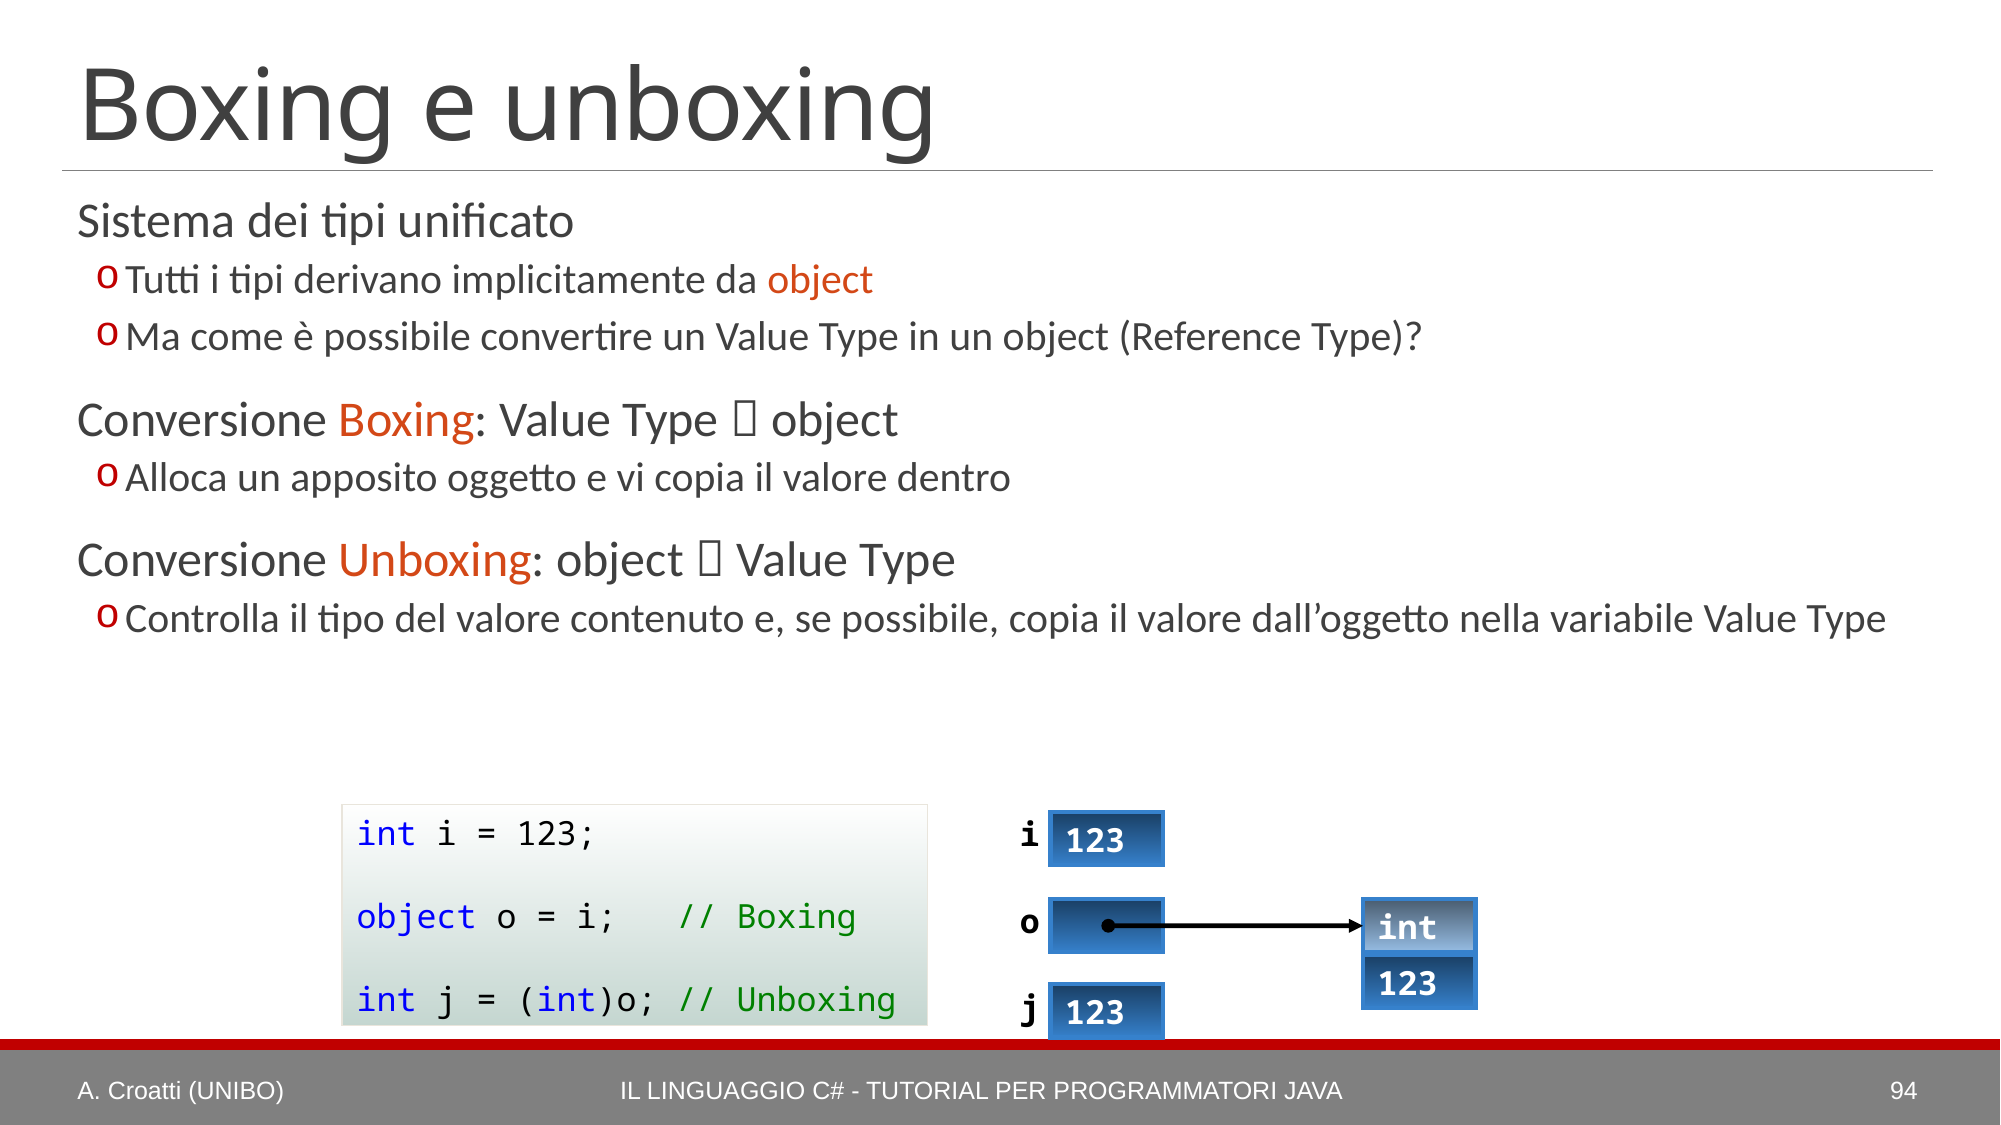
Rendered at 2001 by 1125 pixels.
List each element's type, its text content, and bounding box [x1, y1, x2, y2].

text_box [981, 892, 1476, 1009]
slide_number 94 [1624, 1059, 1933, 1120]
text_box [981, 805, 1164, 866]
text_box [981, 977, 1164, 1038]
text_box int i = 123; object o = i; // Boxing int j = (int)o; // Unboxing [341, 804, 928, 1026]
slide_number A. Croatti (UNIBO) [62, 1059, 339, 1120]
title Boxing e unboxing [62, 47, 1933, 169]
footer Il Linguaggio C# - Tutorial per Programmatori Java [339, 1059, 1624, 1120]
list Sistema dei tipi unificato Tutti i tipi derivano implicitamente da object Ma come è possibile convertire un Value Type in un object (Reference Type)? Conversione Boxing: Value Type  object Alloca un apposito oggetto e vi copia il valore dentro Conversione Unboxing: object  Value Type Controlla il tipo del valore contenuto e, se possibile, copia il valore dall’oggetto nella variabile Value Type [62, 187, 1933, 999]
